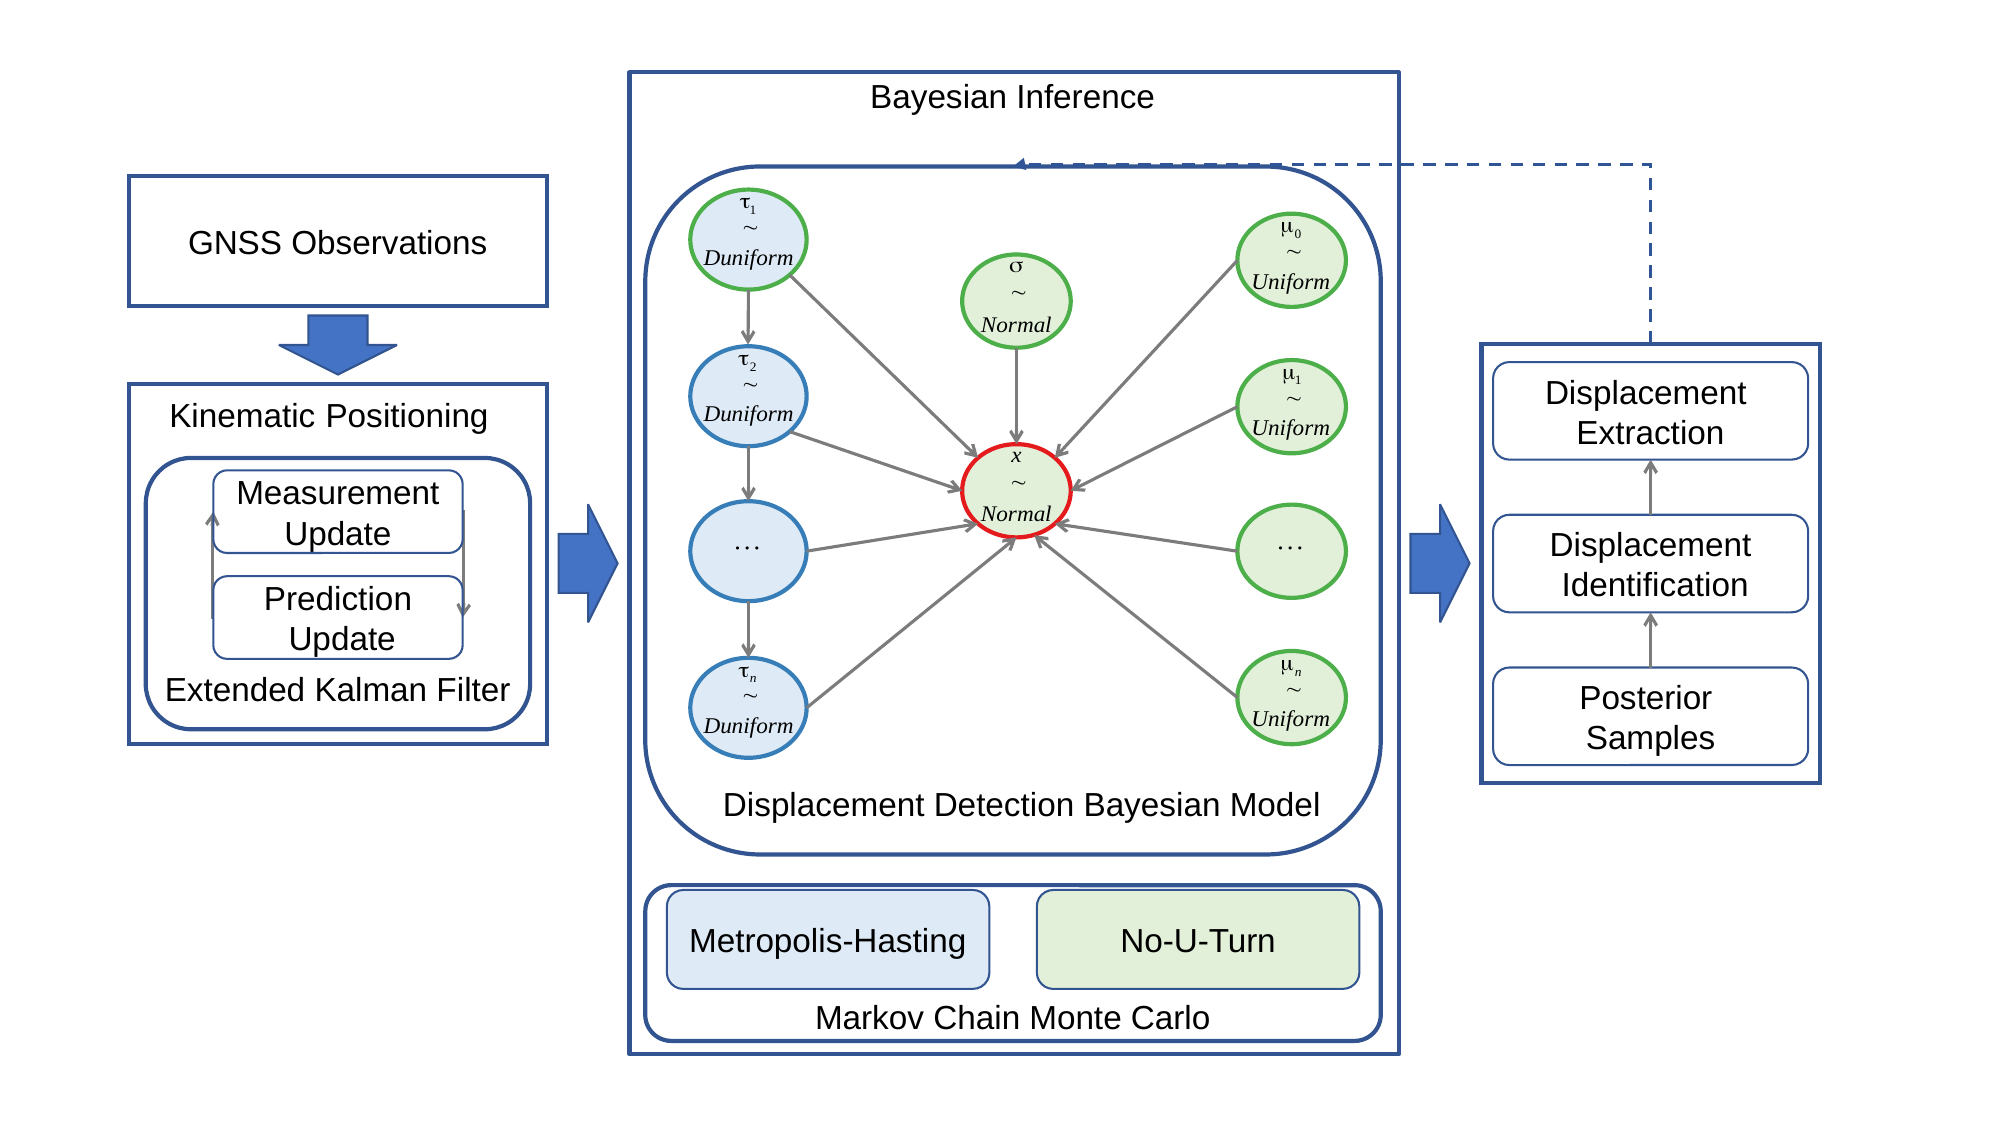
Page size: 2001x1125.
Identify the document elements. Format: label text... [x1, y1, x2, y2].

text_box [129, 383, 547, 744]
text_box [278, 314, 398, 376]
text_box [645, 166, 1381, 855]
text_box [1409, 503, 1471, 623]
text_box [557, 503, 619, 623]
text_box GNSS Observations [128, 175, 548, 307]
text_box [645, 885, 1381, 1045]
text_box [1481, 343, 1820, 784]
text_box Bayesian Inference [855, 68, 1171, 123]
text_box [628, 71, 1400, 1055]
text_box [1243, 0, 1421, 574]
